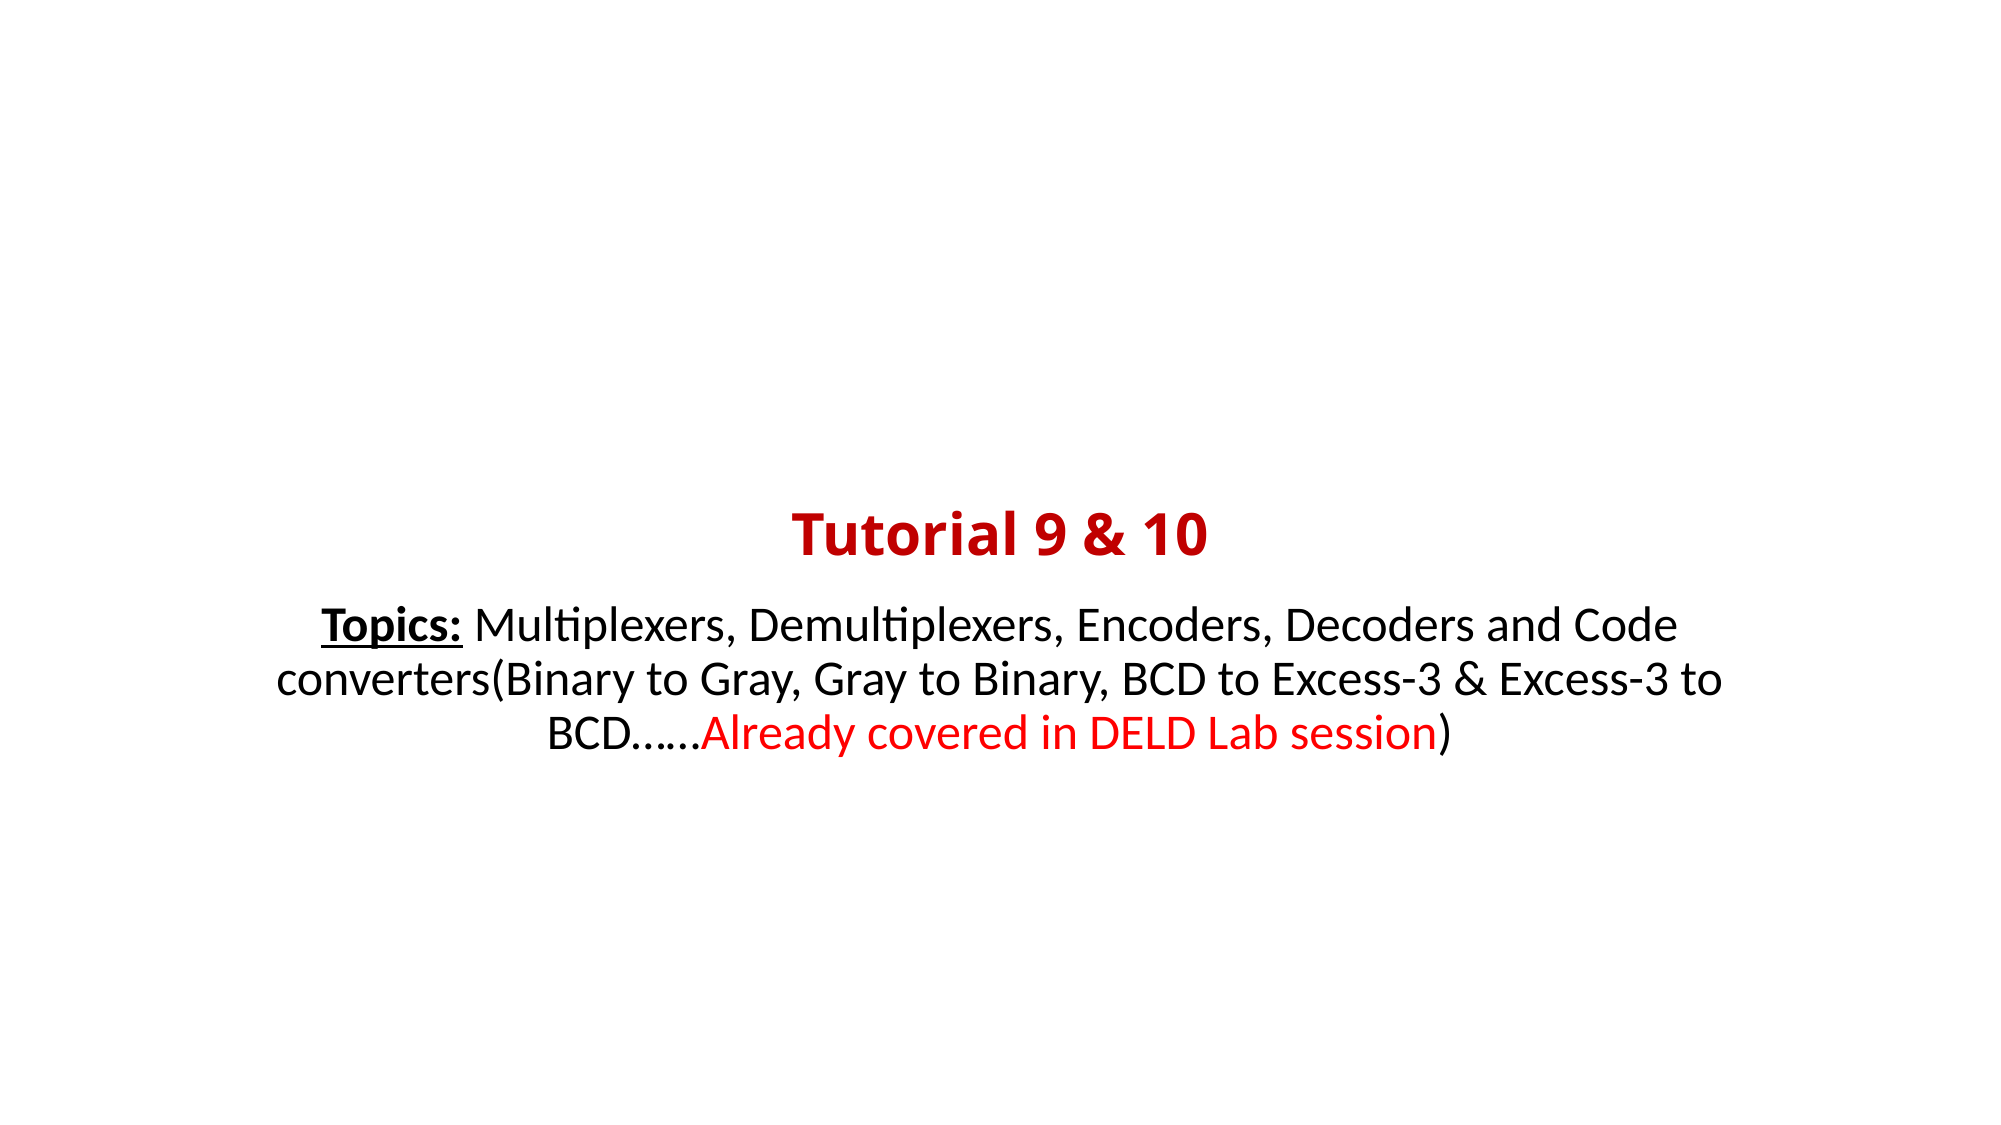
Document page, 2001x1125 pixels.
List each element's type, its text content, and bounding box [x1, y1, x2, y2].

title Tutorial 9 & 10 [249, 184, 1750, 576]
subtitle Topics: Multiplexers, Demultiplexers, Encoders, Decoders and Code converters(Binary to Gray, Gray to Binary, BCD to Excess-3 & Excess-3 to BCD……Already covered in DELD Lab session) [249, 590, 1750, 863]
